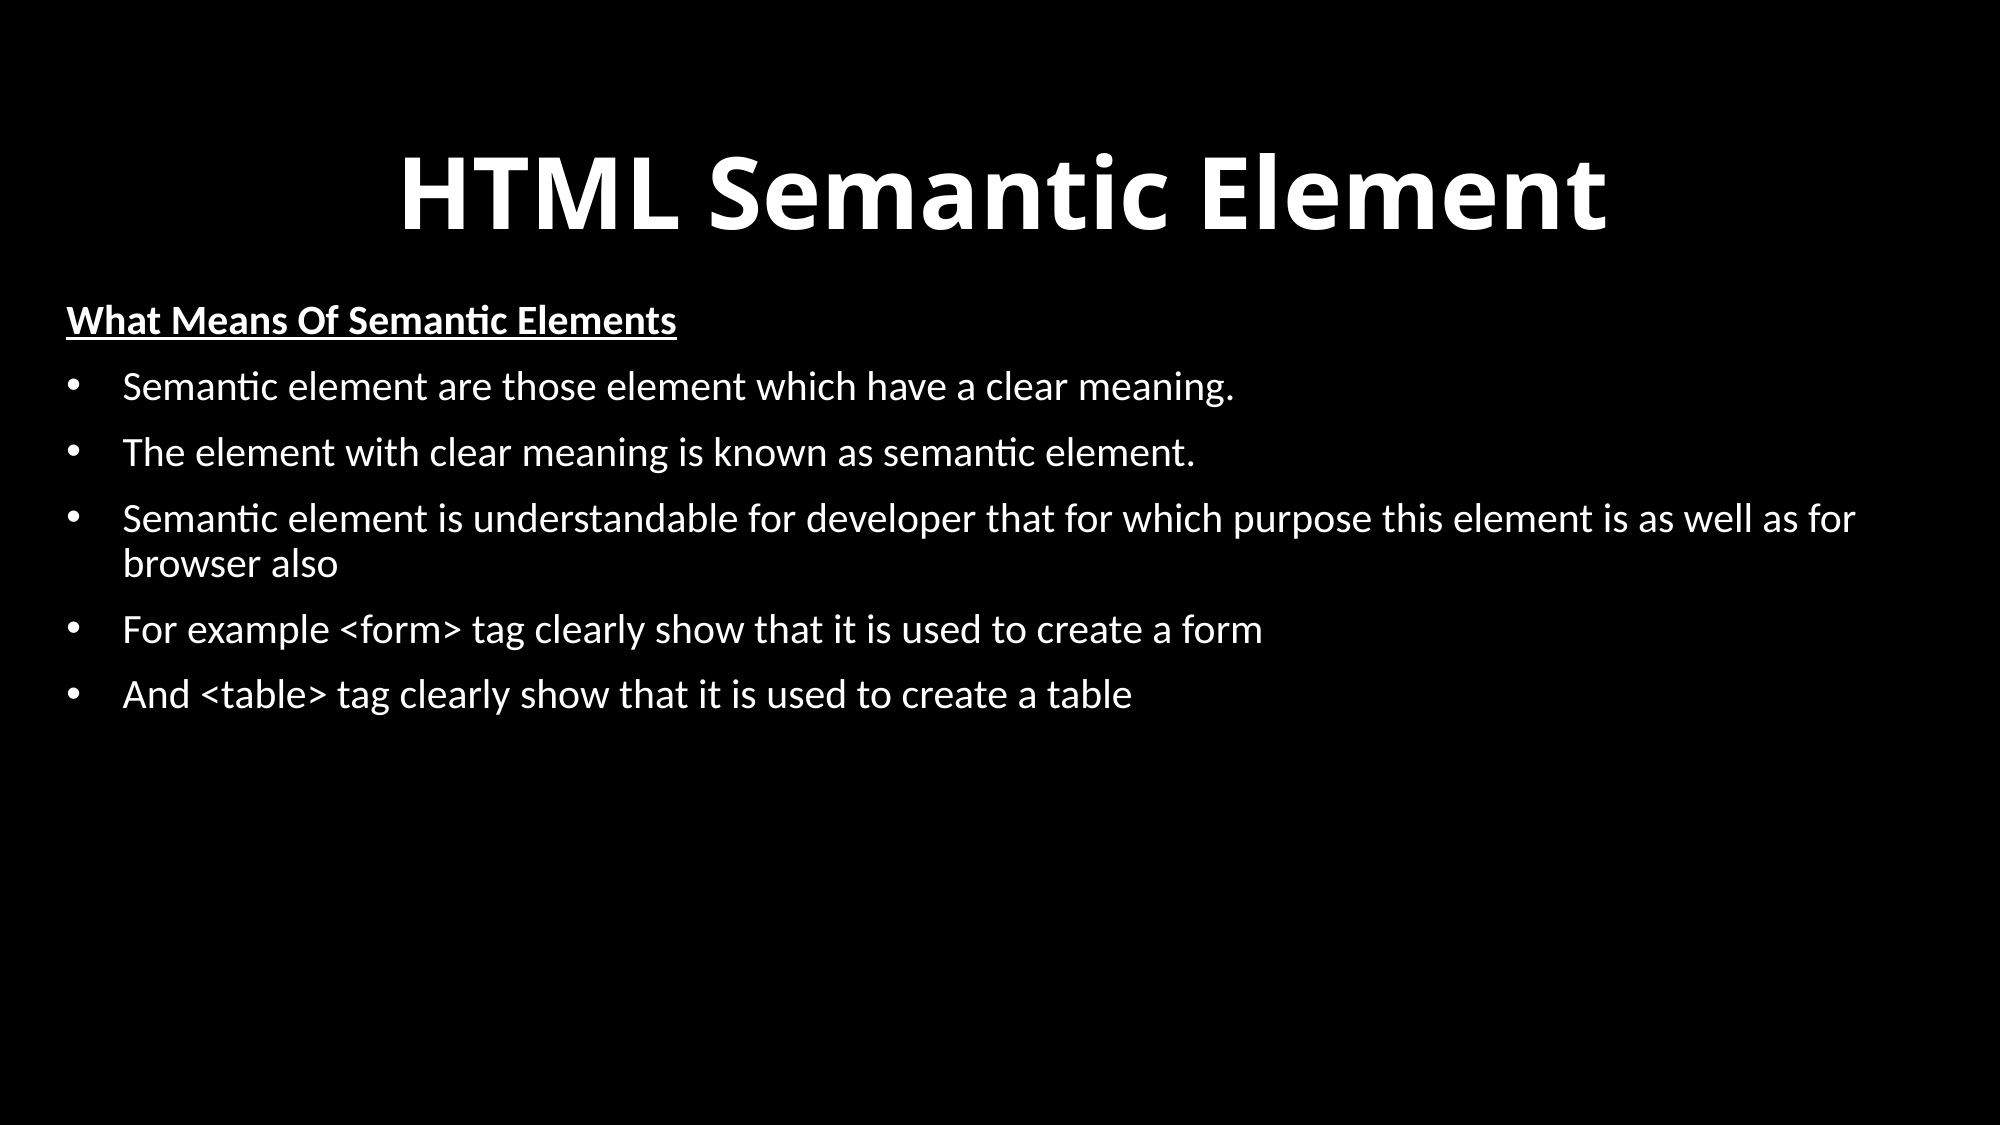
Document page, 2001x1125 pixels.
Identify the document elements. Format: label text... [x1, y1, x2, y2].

title HTML Semantic Element [51, 135, 1955, 259]
subtitle What Means Of Semantic Elements Semantic element are those element which have a clear meaning. The element with clear meaning is known as semantic element. Semantic element is understandable for developer that for which purpose this element is as well as for browser also For example <form> tag clearly show that it is used to create a form And <table> tag clearly show that it is used to create a table [51, 290, 1955, 1080]
